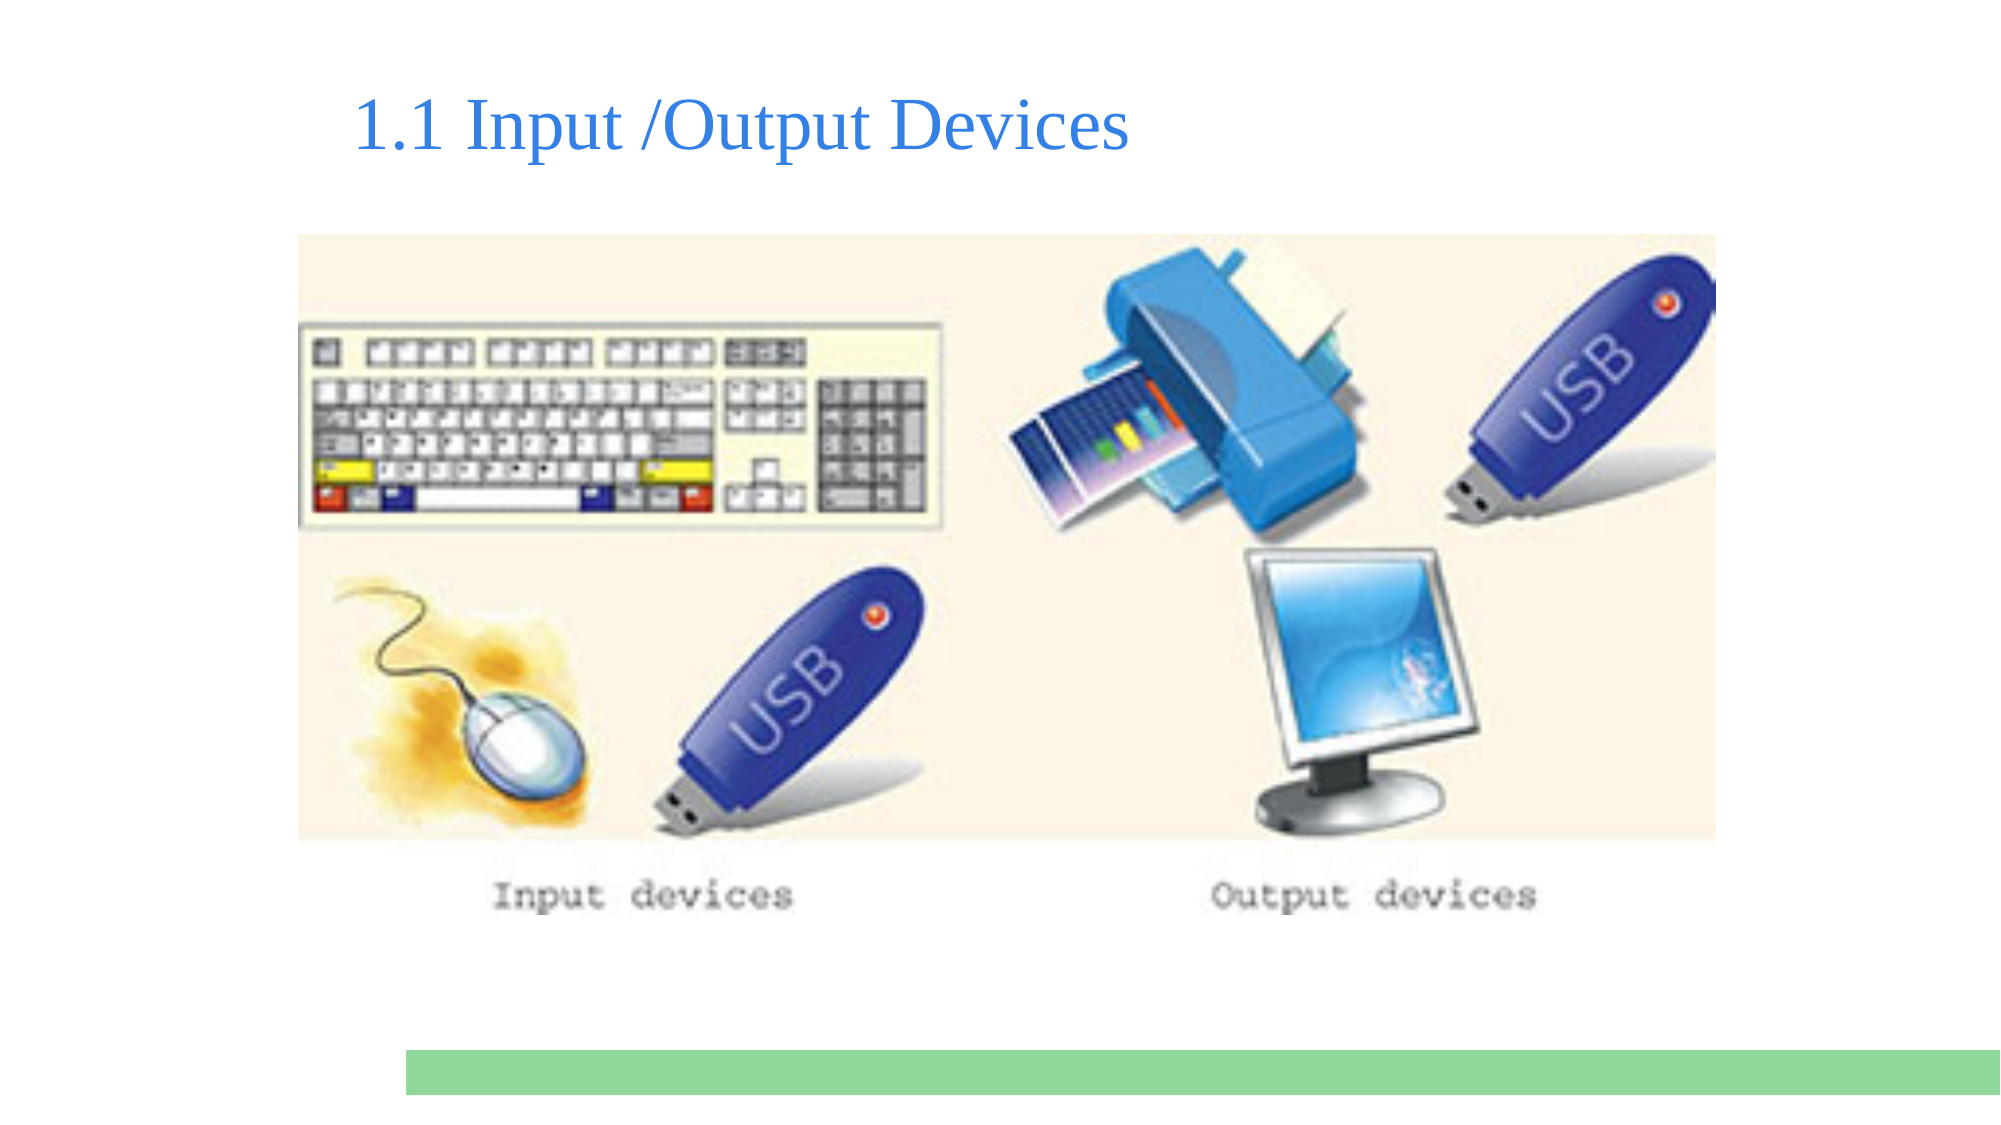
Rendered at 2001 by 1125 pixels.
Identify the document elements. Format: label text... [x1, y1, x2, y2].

title 1.1 Input /Output Devices [337, 50, 1613, 200]
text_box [287, 224, 1725, 926]
